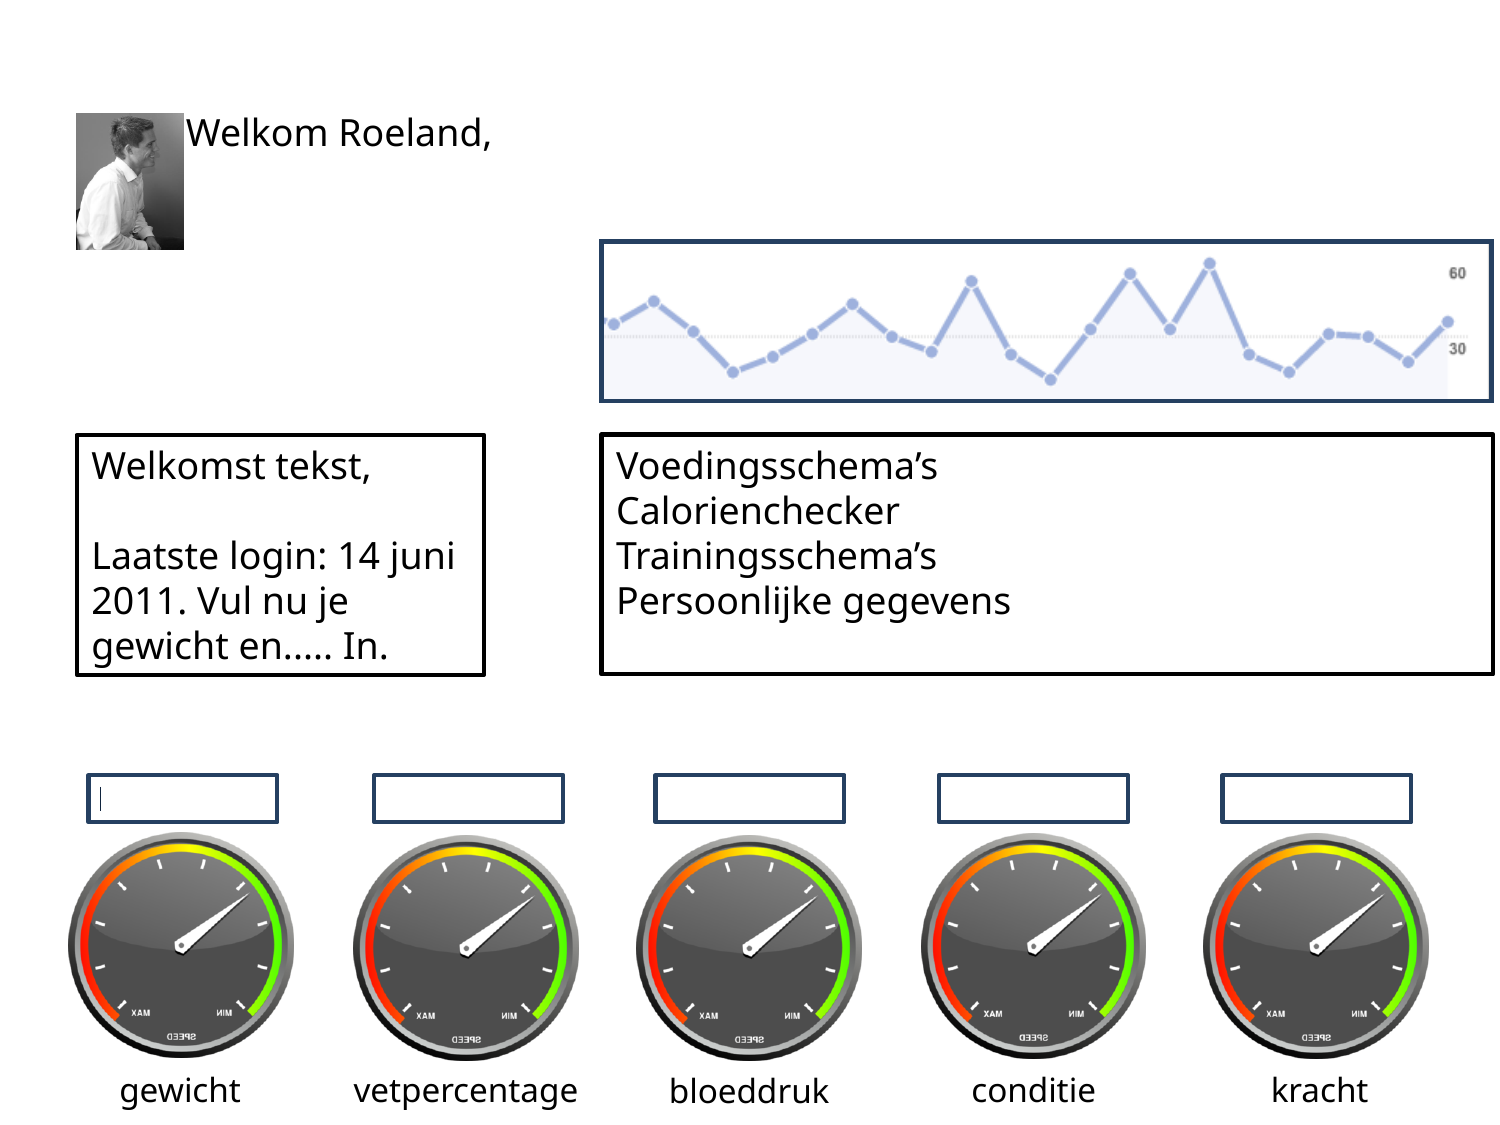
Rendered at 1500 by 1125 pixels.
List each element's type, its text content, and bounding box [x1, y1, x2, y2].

picture [67, 832, 294, 1058]
picture [636, 835, 862, 1061]
text_box Voedingsschema’s Calorienchecker Trainingsschema’s Persoonlijke gegevens [599, 432, 1495, 676]
text_box [653, 773, 846, 824]
text_box Welkomst tekst, Laatste login: 14 juni 2011. Vul nu je gewicht en..... In. [75, 433, 486, 677]
text_box Welkom Roeland, [171, 101, 1034, 162]
text_box [937, 773, 1130, 824]
text_box [86, 773, 279, 824]
text_box vetpercentage [330, 1061, 602, 1117]
picture [76, 113, 184, 250]
text_box [1220, 773, 1413, 824]
text_box conditie [897, 1061, 1170, 1117]
text_box kracht [1183, 1061, 1456, 1117]
picture [1203, 833, 1430, 1060]
text_box bloeddruk [613, 1062, 886, 1118]
text_box gewicht [68, 1064, 293, 1117]
picture [920, 833, 1147, 1060]
picture [353, 835, 579, 1061]
text_box [372, 773, 565, 824]
picture [603, 243, 1490, 399]
